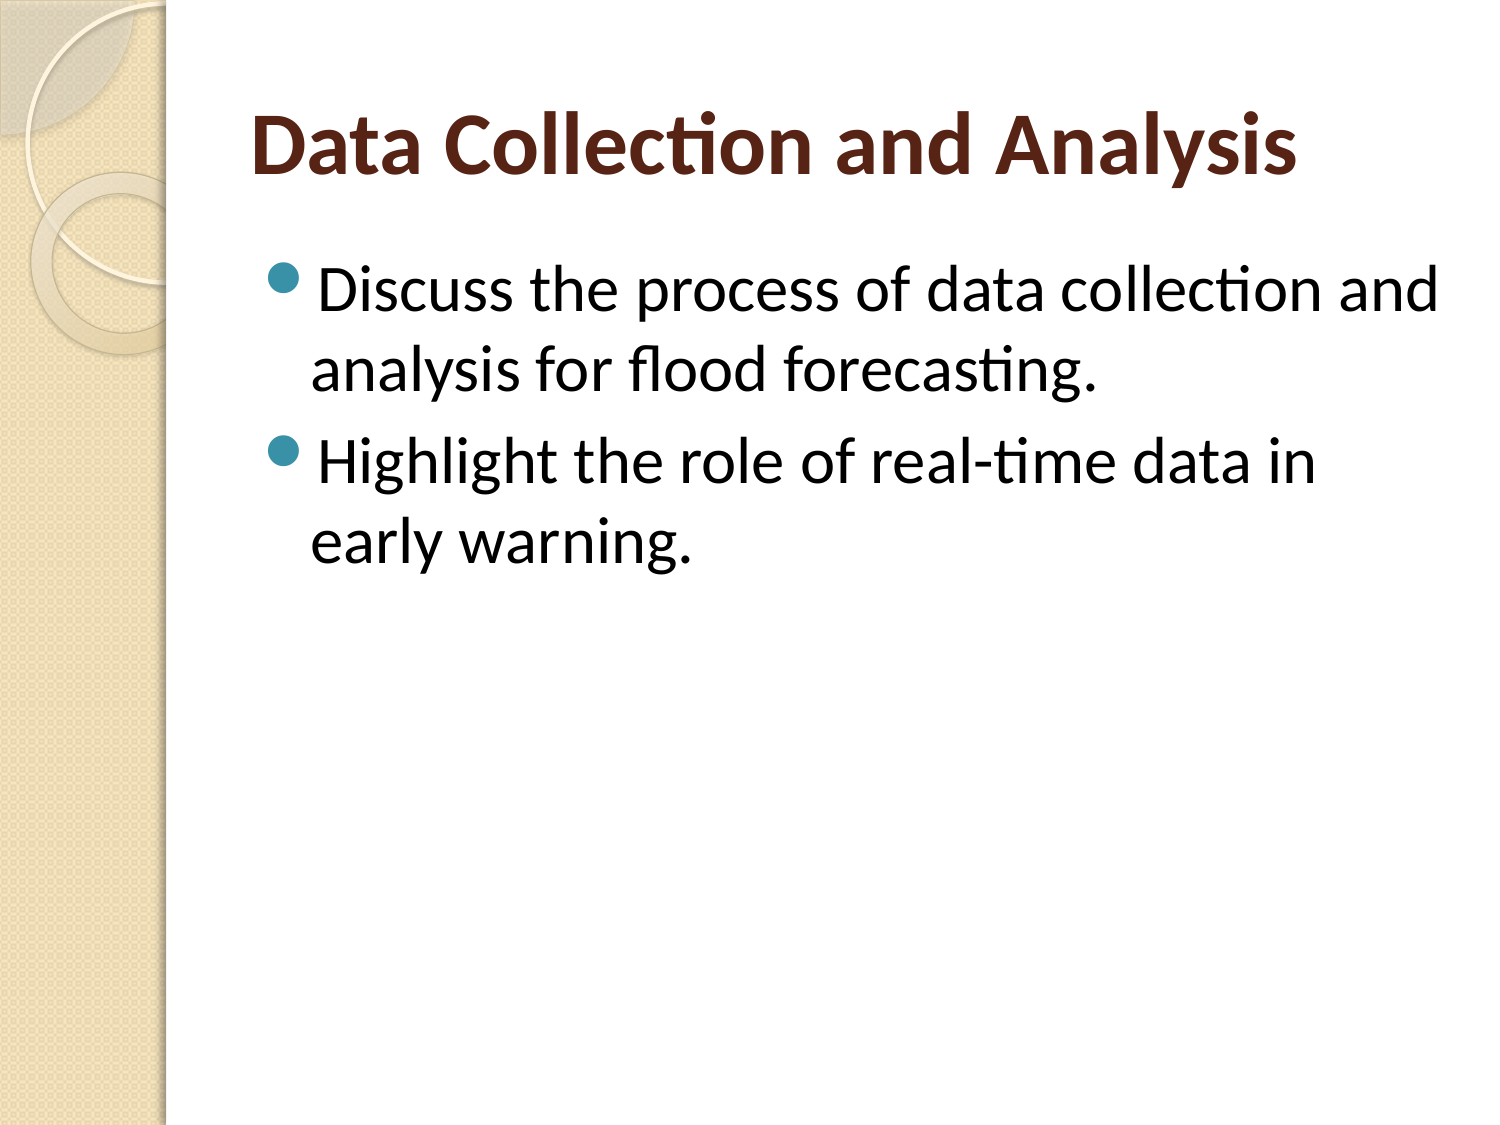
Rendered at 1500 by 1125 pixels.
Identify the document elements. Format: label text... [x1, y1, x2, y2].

title Data Collection and Analysis [235, 45, 1466, 233]
list Discuss the process of data collection and analysis for flood forecasting. Highlight the role of real-time data in early warning. [235, 237, 1466, 1025]
